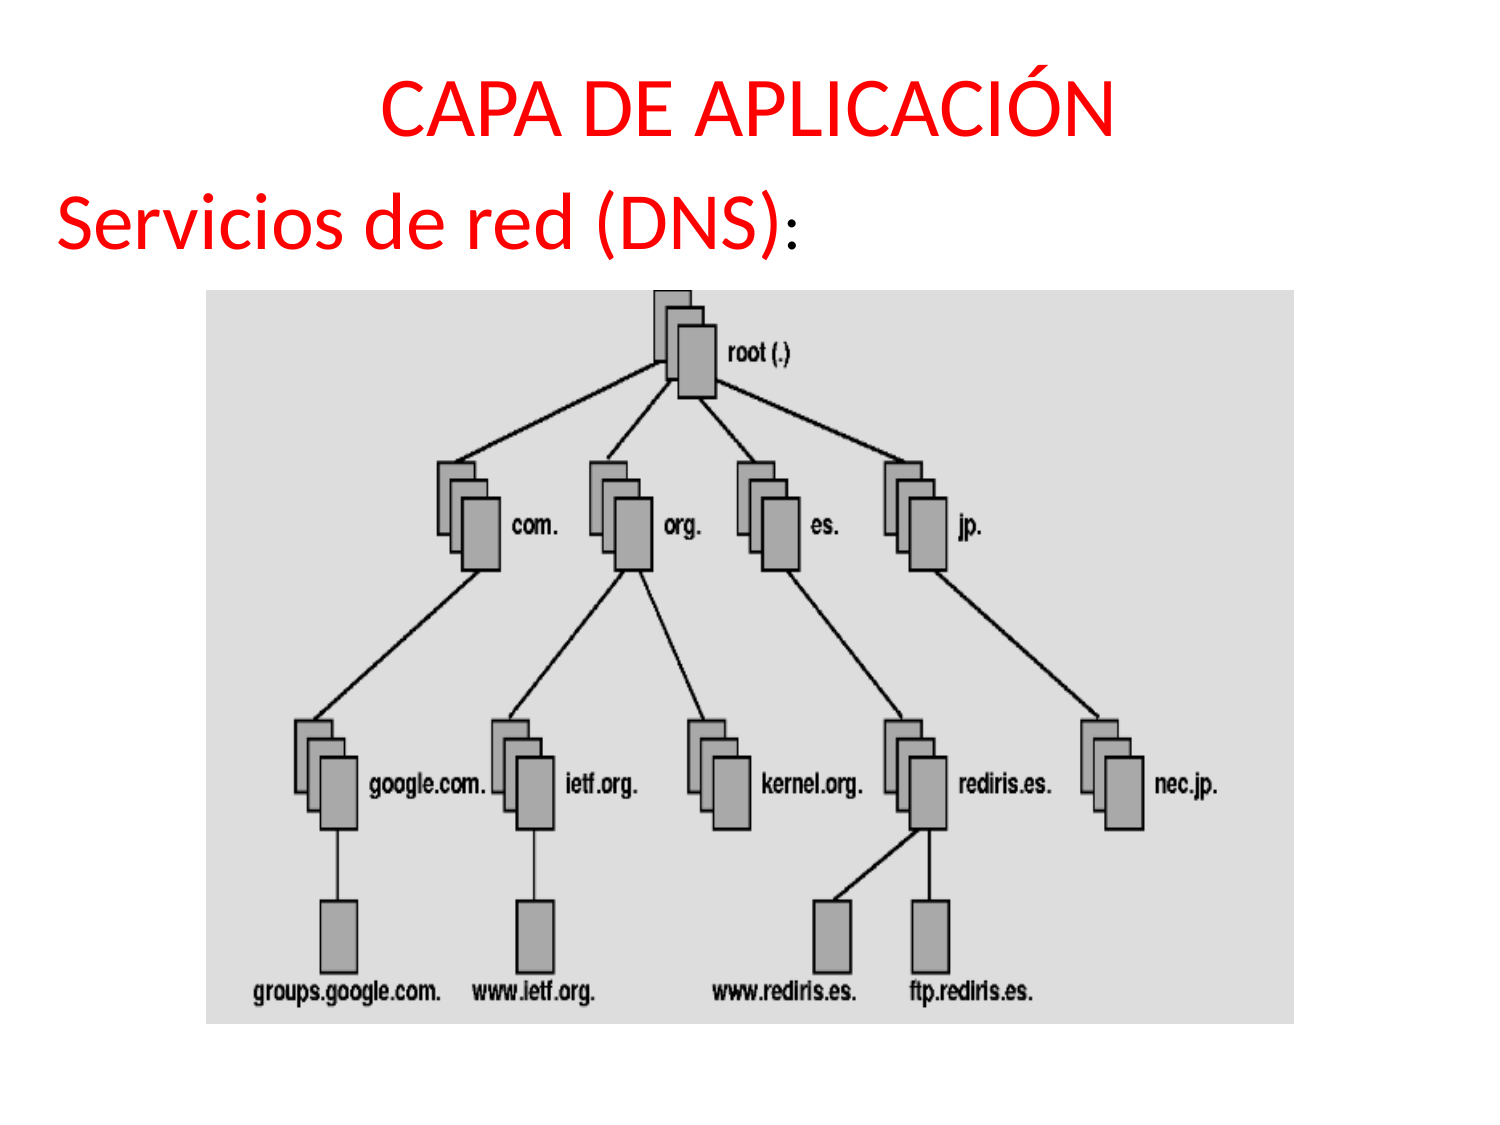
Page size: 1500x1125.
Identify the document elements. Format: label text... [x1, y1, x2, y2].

subtitle Servicios de red (DNS): [41, 160, 1436, 1071]
picture [206, 290, 1294, 1024]
title CAPA DE APLICACIÓN [112, 42, 1388, 160]
